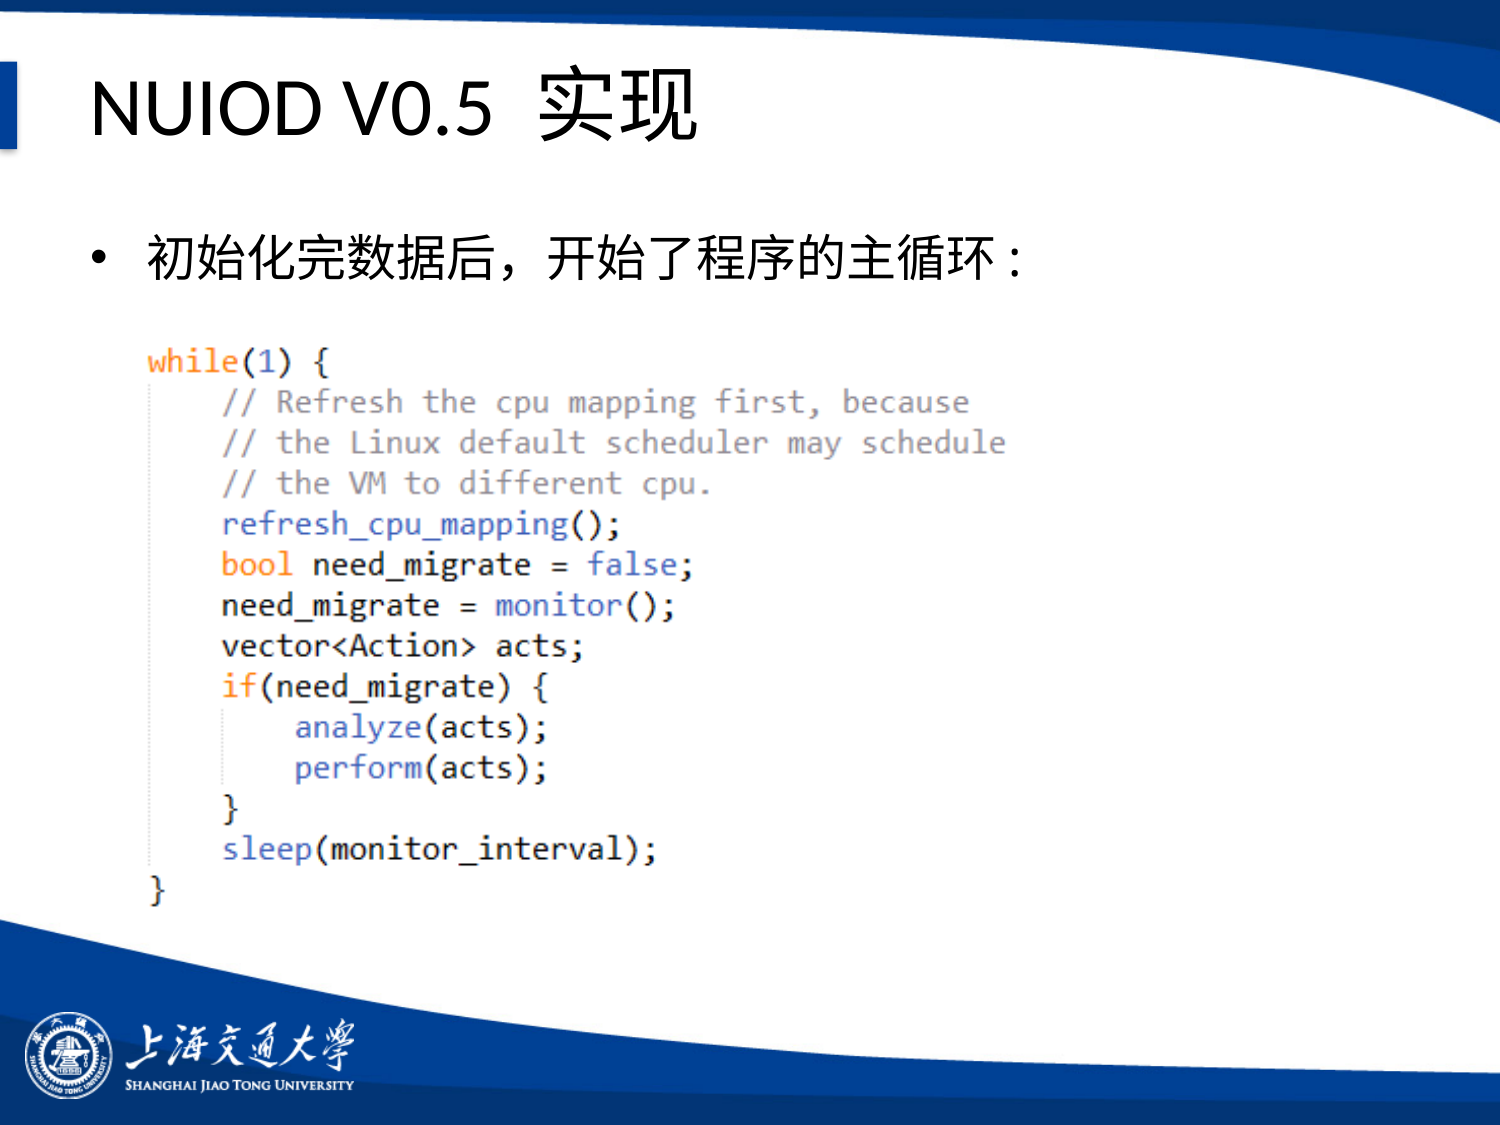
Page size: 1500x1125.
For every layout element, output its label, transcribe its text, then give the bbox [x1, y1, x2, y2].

list 初始化完数据后，开始了程序的主循环: [75, 218, 1425, 927]
picture [0, 0, 1500, 1125]
title NUIOD V0.5 实现 [75, 45, 1112, 170]
